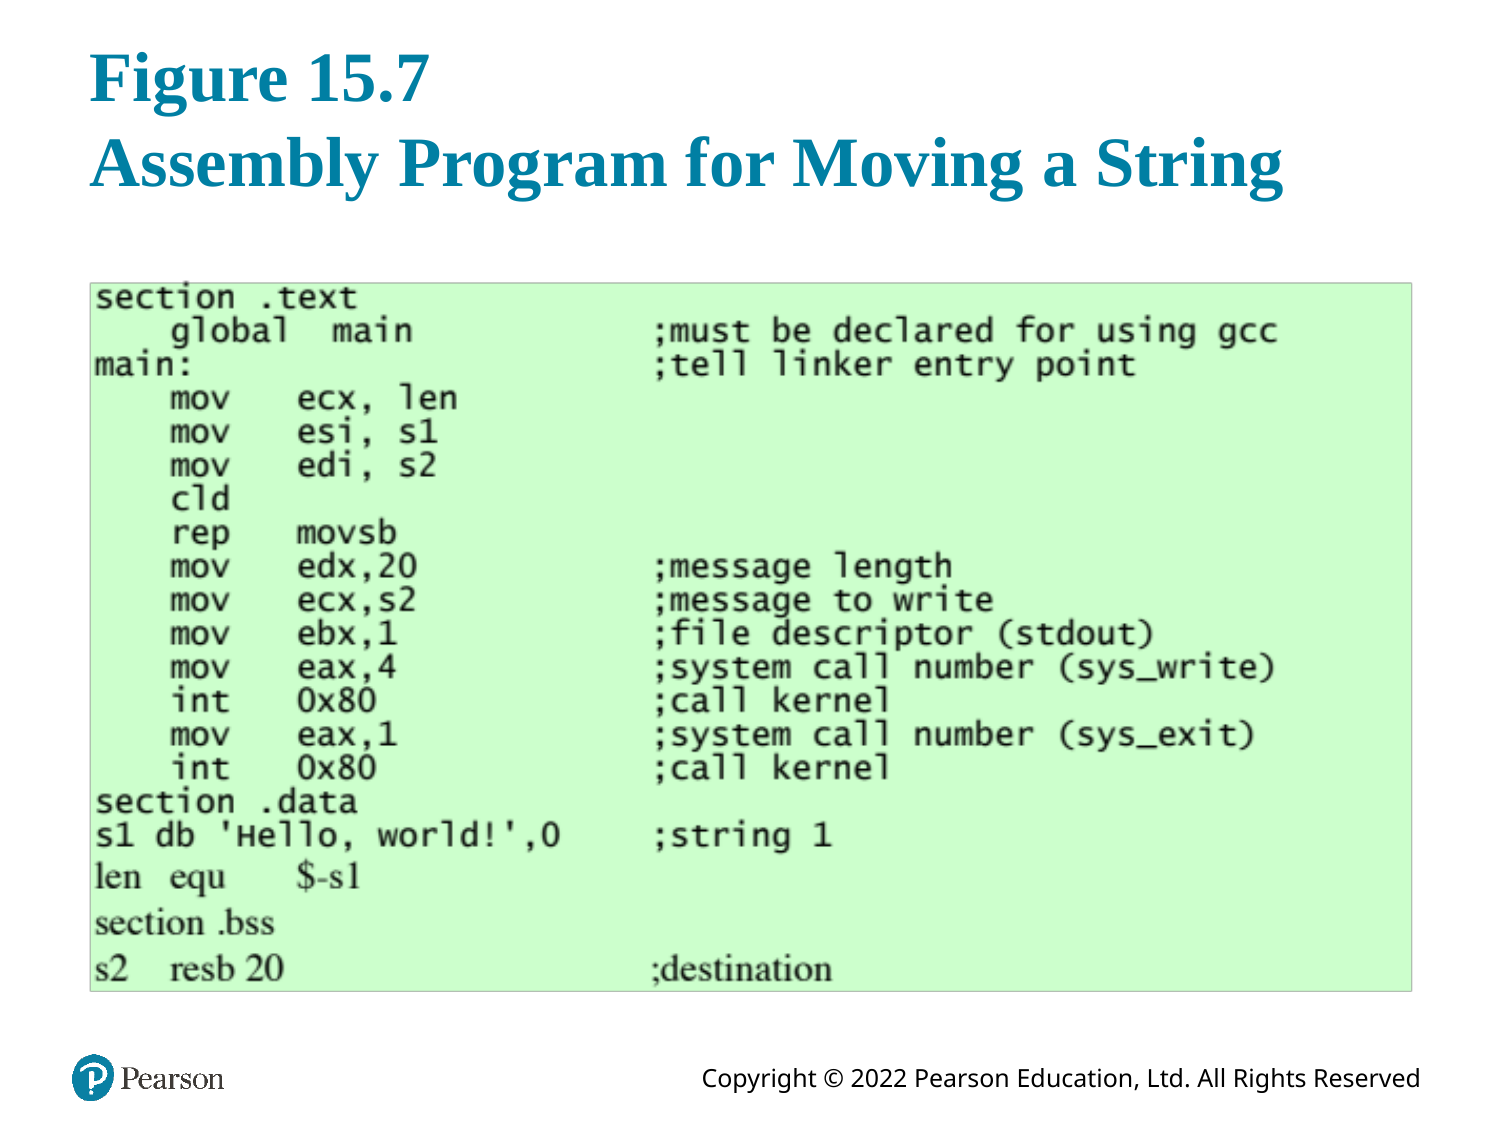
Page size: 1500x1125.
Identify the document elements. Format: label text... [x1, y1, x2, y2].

picture [99, 1054, 224, 1101]
picture [81, 1063, 106, 1088]
picture [72, 1054, 88, 1070]
picture [72, 1088, 82, 1101]
title Figure 15.7 Assembly Program for Moving a String [75, 27, 1425, 208]
picture [82, 278, 1418, 1000]
